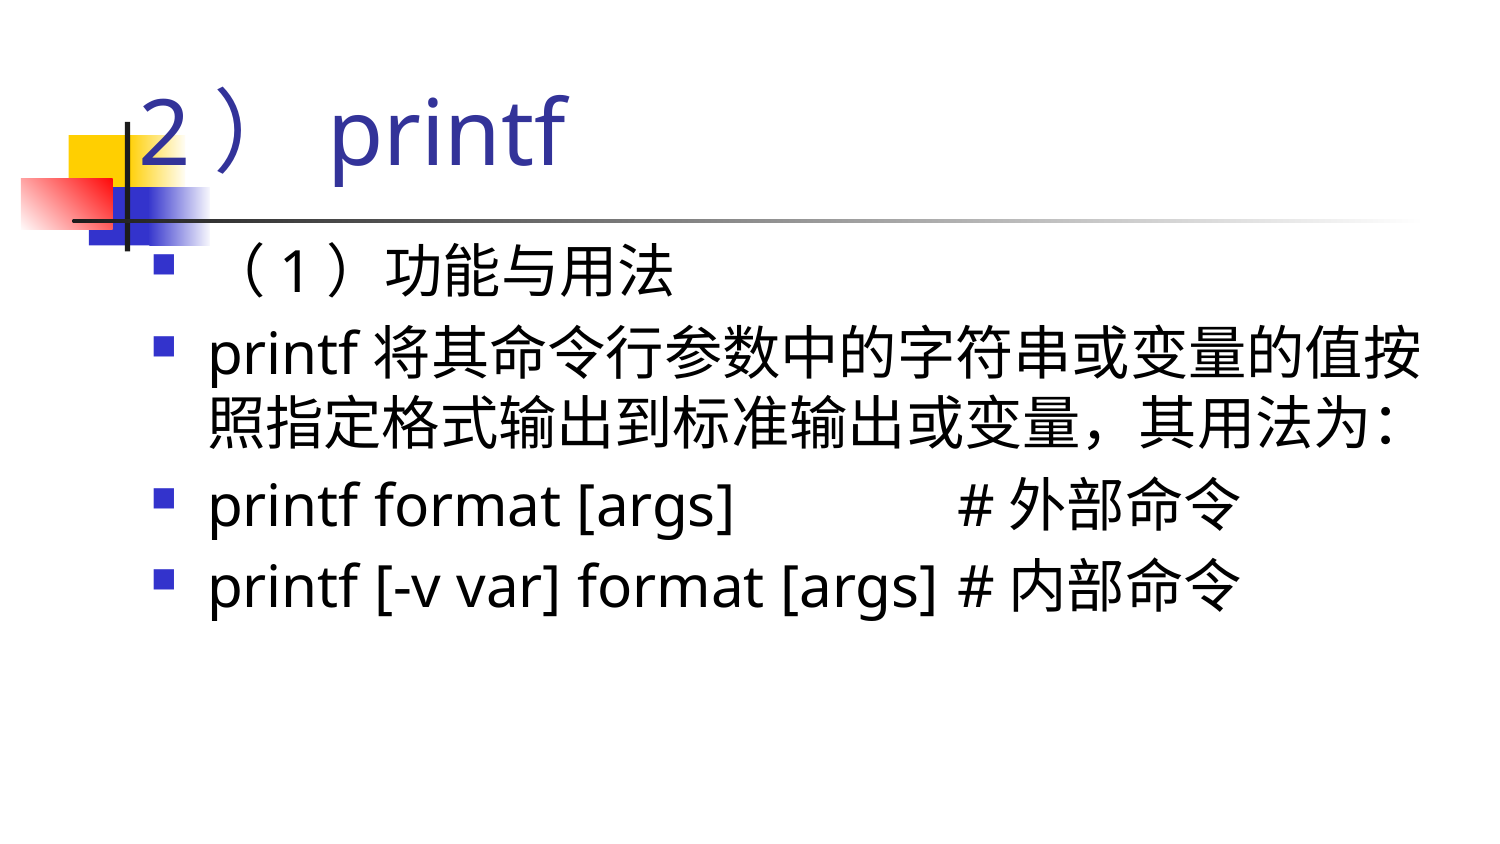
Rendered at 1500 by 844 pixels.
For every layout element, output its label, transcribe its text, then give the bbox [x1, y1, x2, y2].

list （1）功能与用法 printf将其命令行参数中的字符串或变量的值按照指定格式输出到标准输出或变量，其用法为： printf format [args] #外部命令 printf [-v var] format [args] #内部命令 [135, 226, 1469, 768]
title 2）printf [123, 49, 1462, 192]
